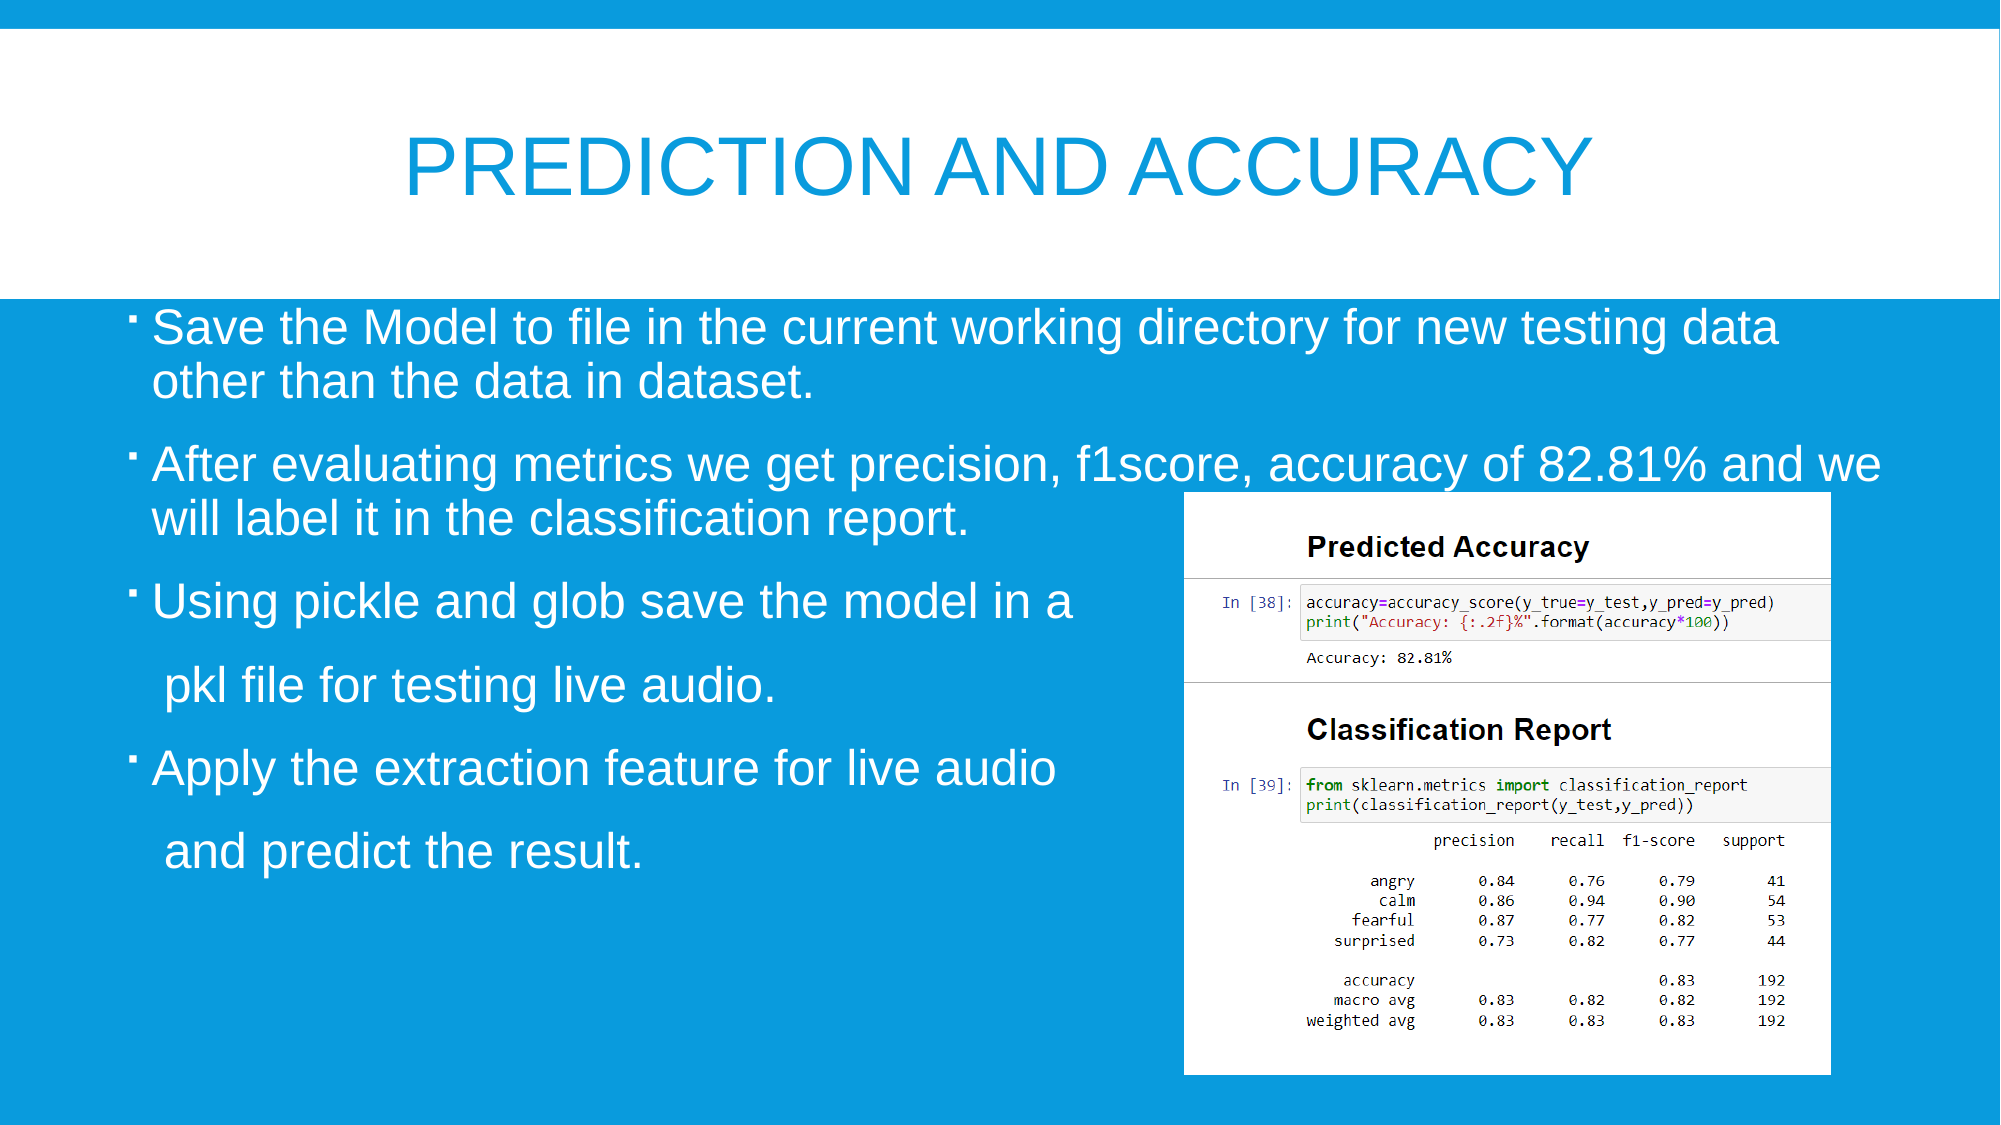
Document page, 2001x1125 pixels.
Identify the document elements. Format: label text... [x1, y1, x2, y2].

list Save the Model to file in the current working directory for new testing data other than the data in dataset. After evaluating metrics we get precision, f1score, accuracy of 82.81% and we will label it in the classification report. Using pickle and glob save the model in a pkl file for testing live audio. Apply the extraction feature for live audio and predict the result. [106, 294, 1899, 1020]
picture [1185, 492, 1830, 1074]
title PREDICTION AND ACCURACY [197, 46, 1803, 294]
